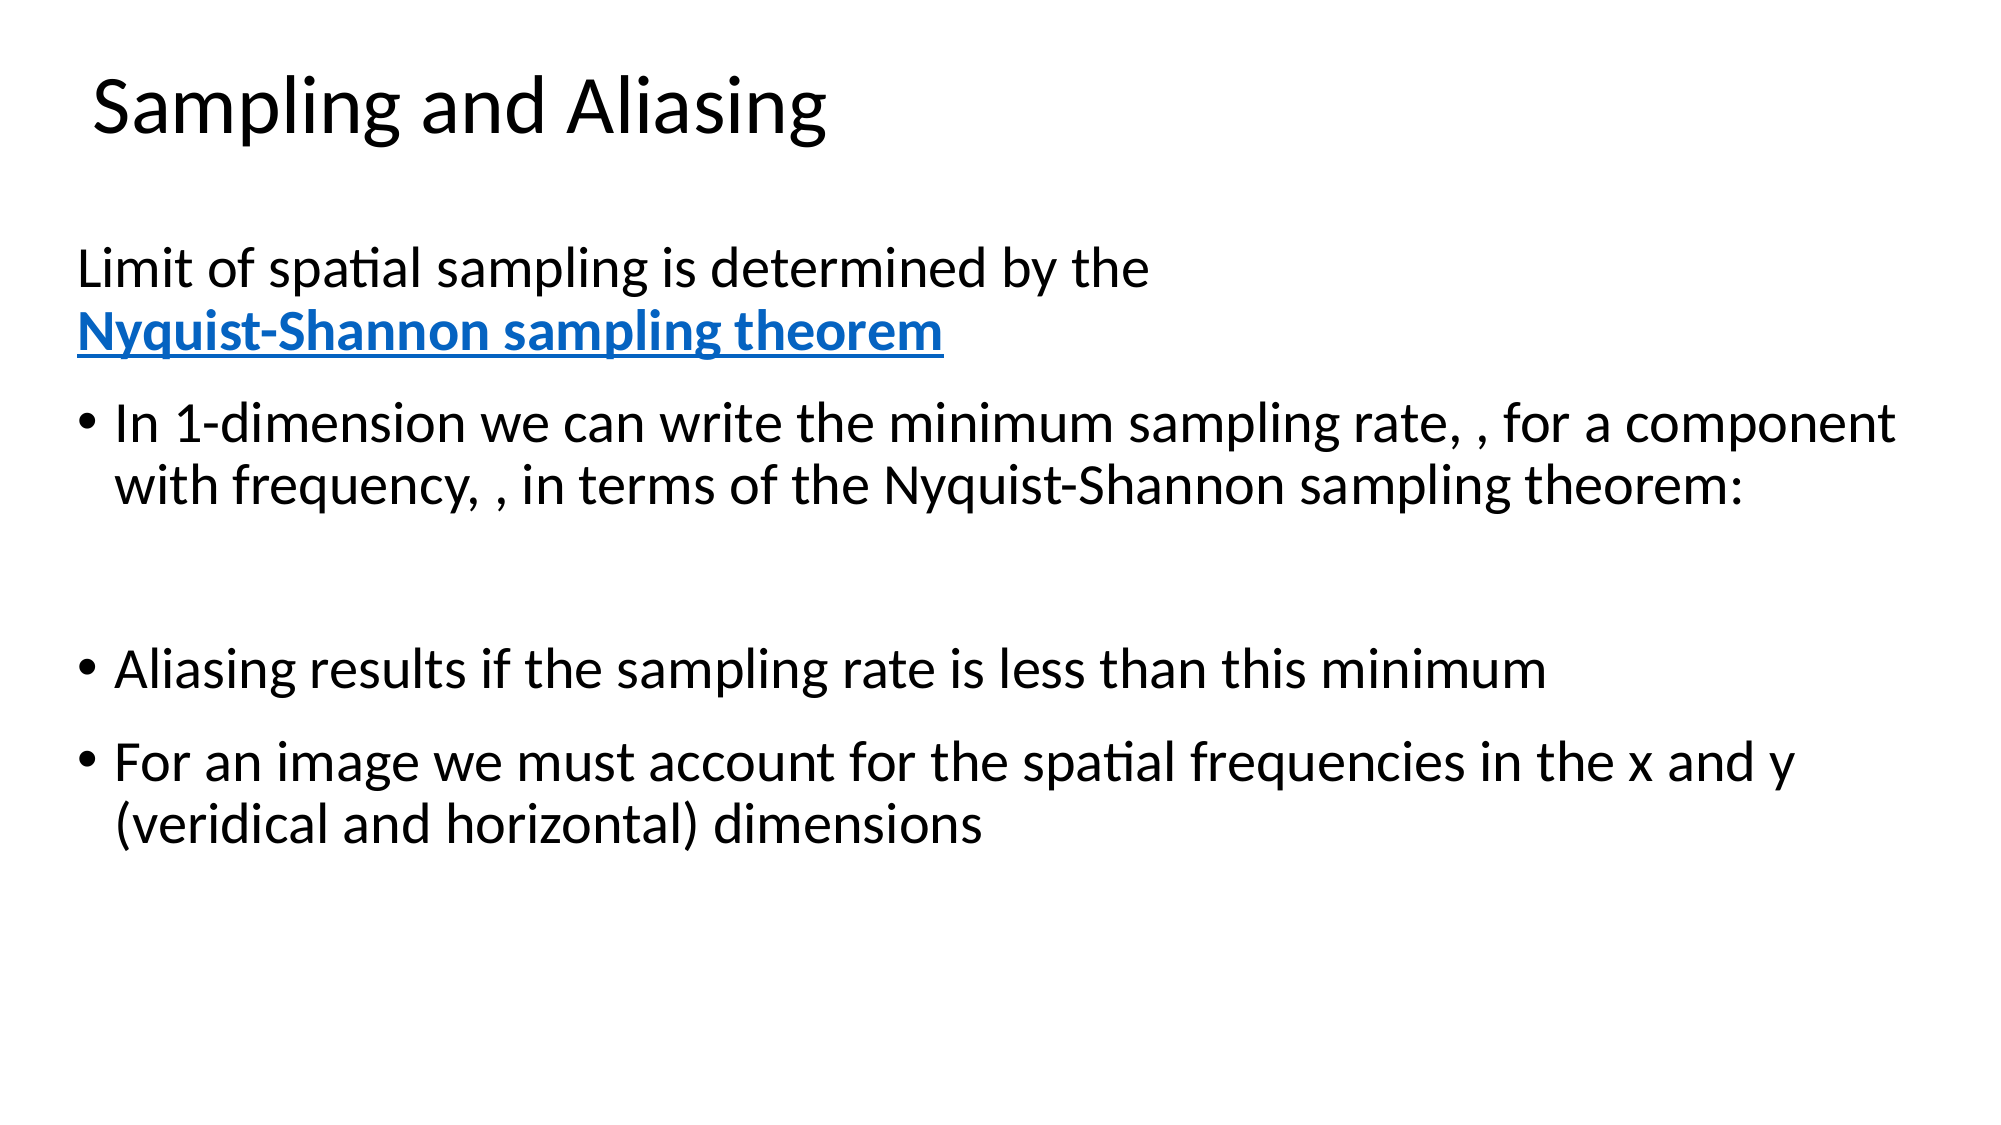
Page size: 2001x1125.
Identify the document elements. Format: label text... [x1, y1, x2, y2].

title Sampling and Aliasing [77, 48, 1984, 166]
